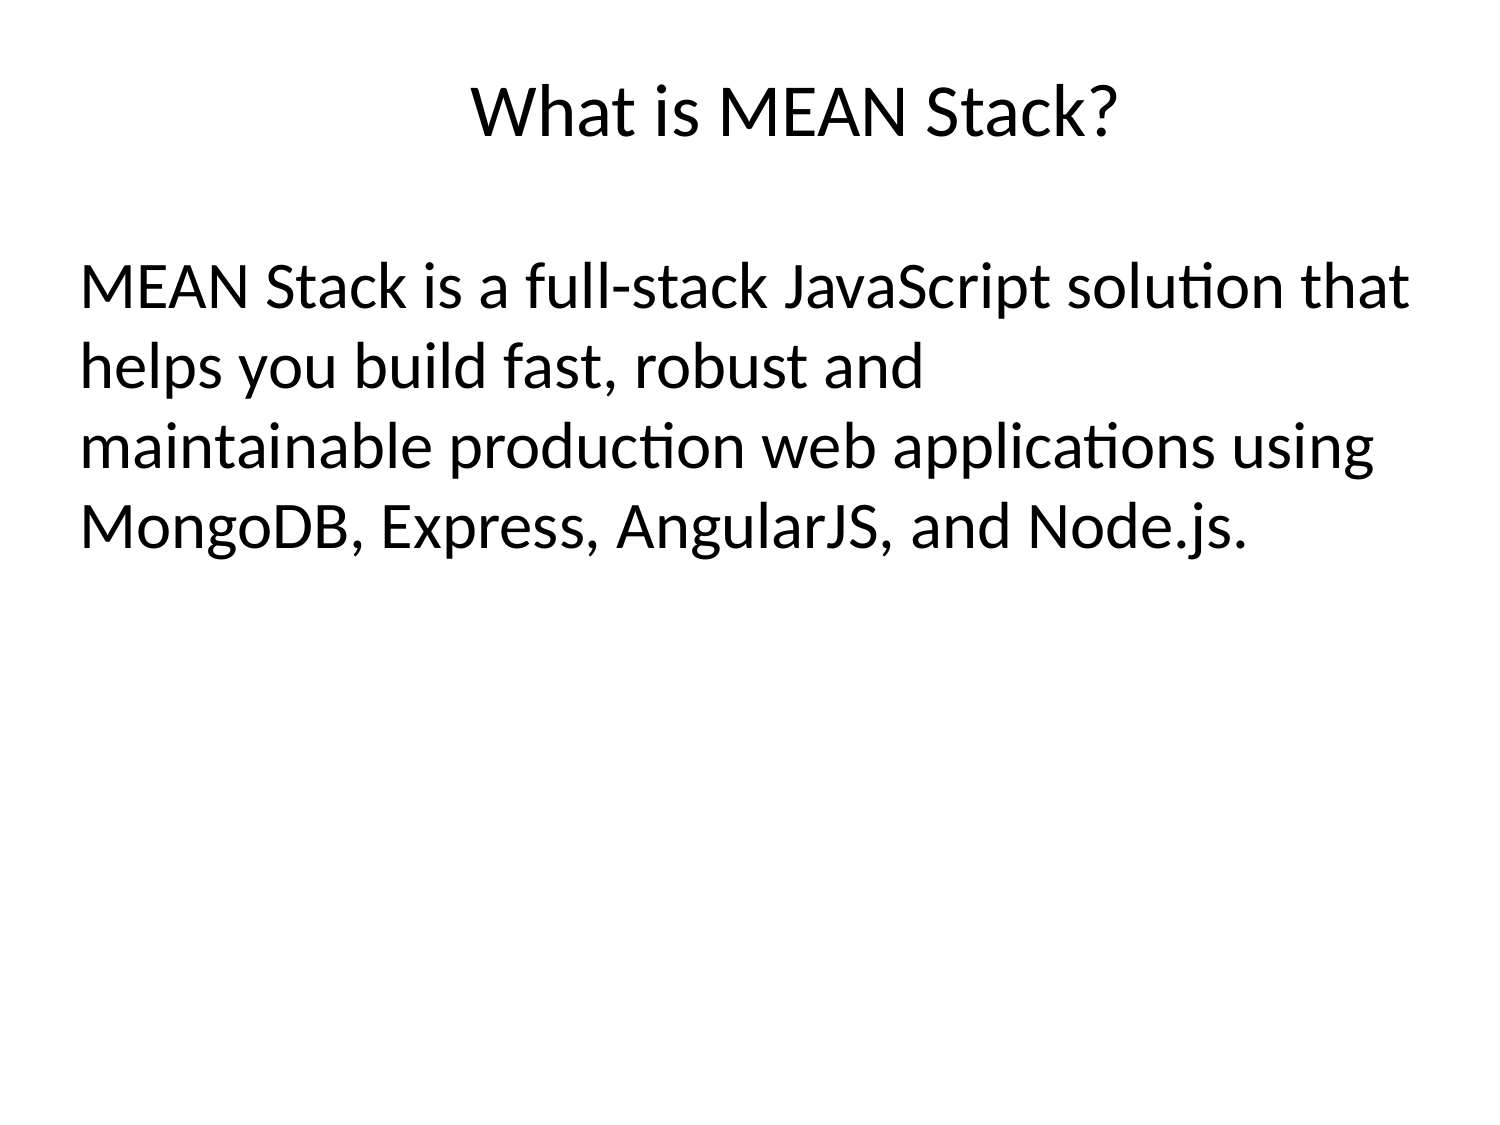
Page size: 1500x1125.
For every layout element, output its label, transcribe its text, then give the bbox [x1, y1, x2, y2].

text_box What is MEAN Stack? MEAN Stack is a full-stack JavaScript solution that helps you build fast, robust and maintainable production web applications using MongoDB, Express, AngularJS, and Node.js. [64, 54, 1459, 570]
